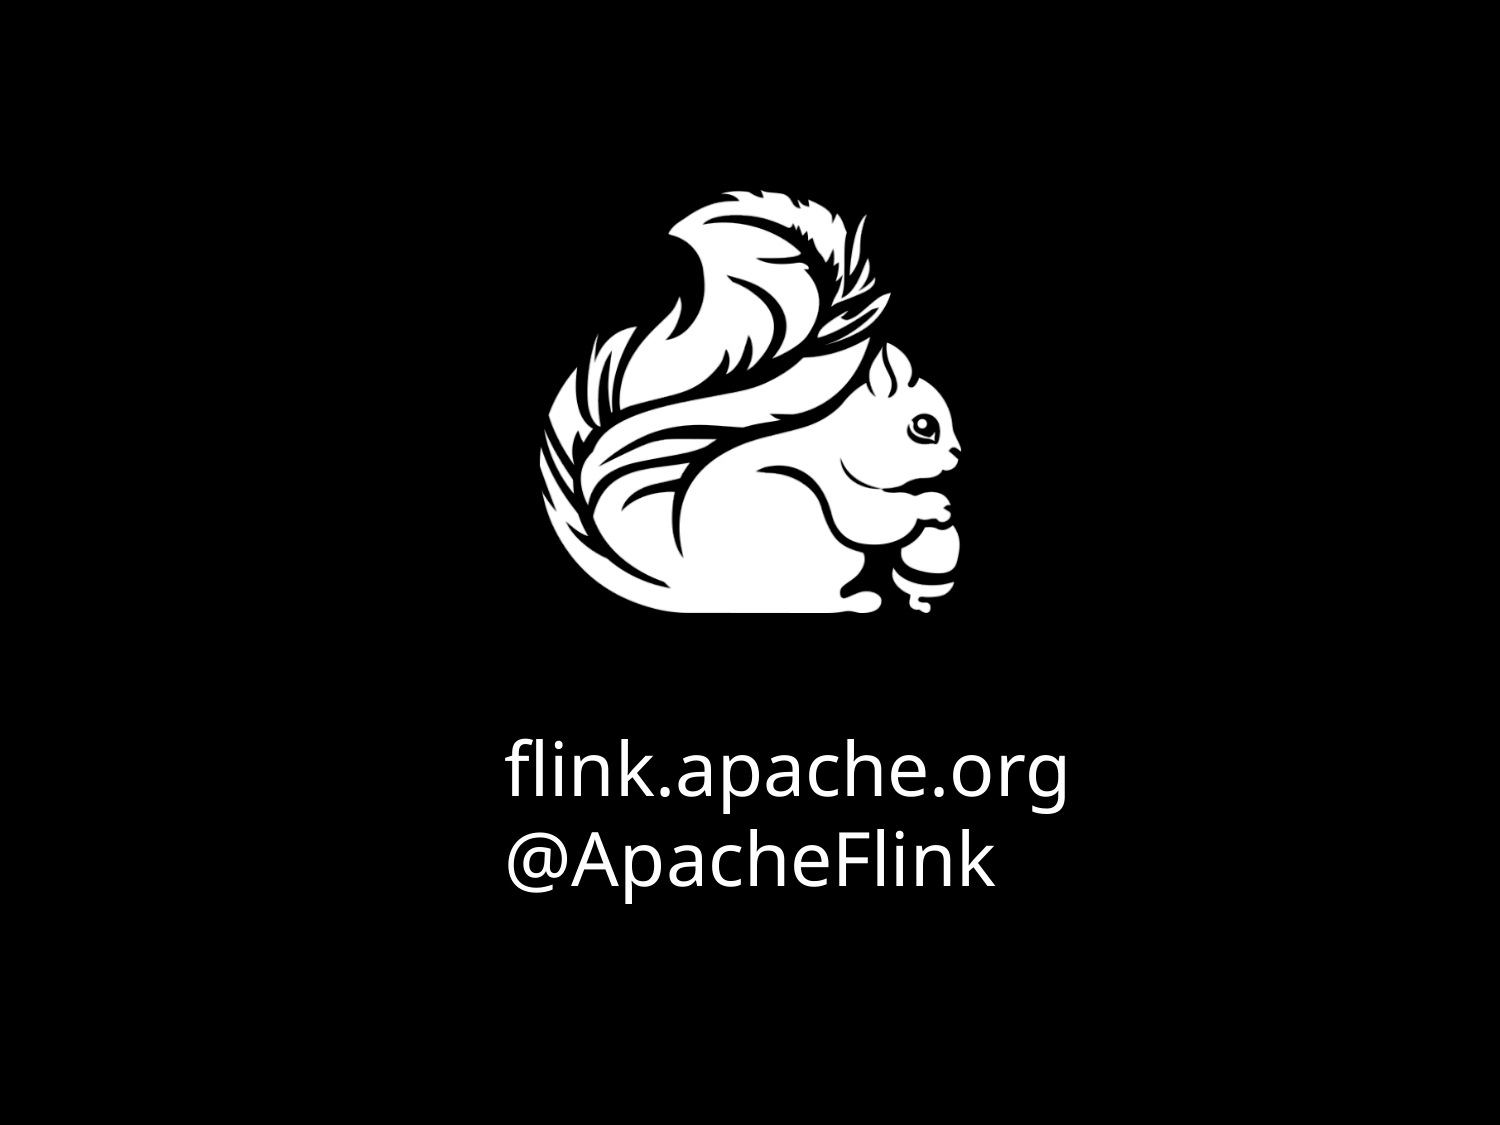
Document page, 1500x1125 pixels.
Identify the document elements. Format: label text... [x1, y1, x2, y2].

picture [538, 190, 962, 613]
title flink.apache.org @ApacheFlink [489, 690, 1093, 932]
